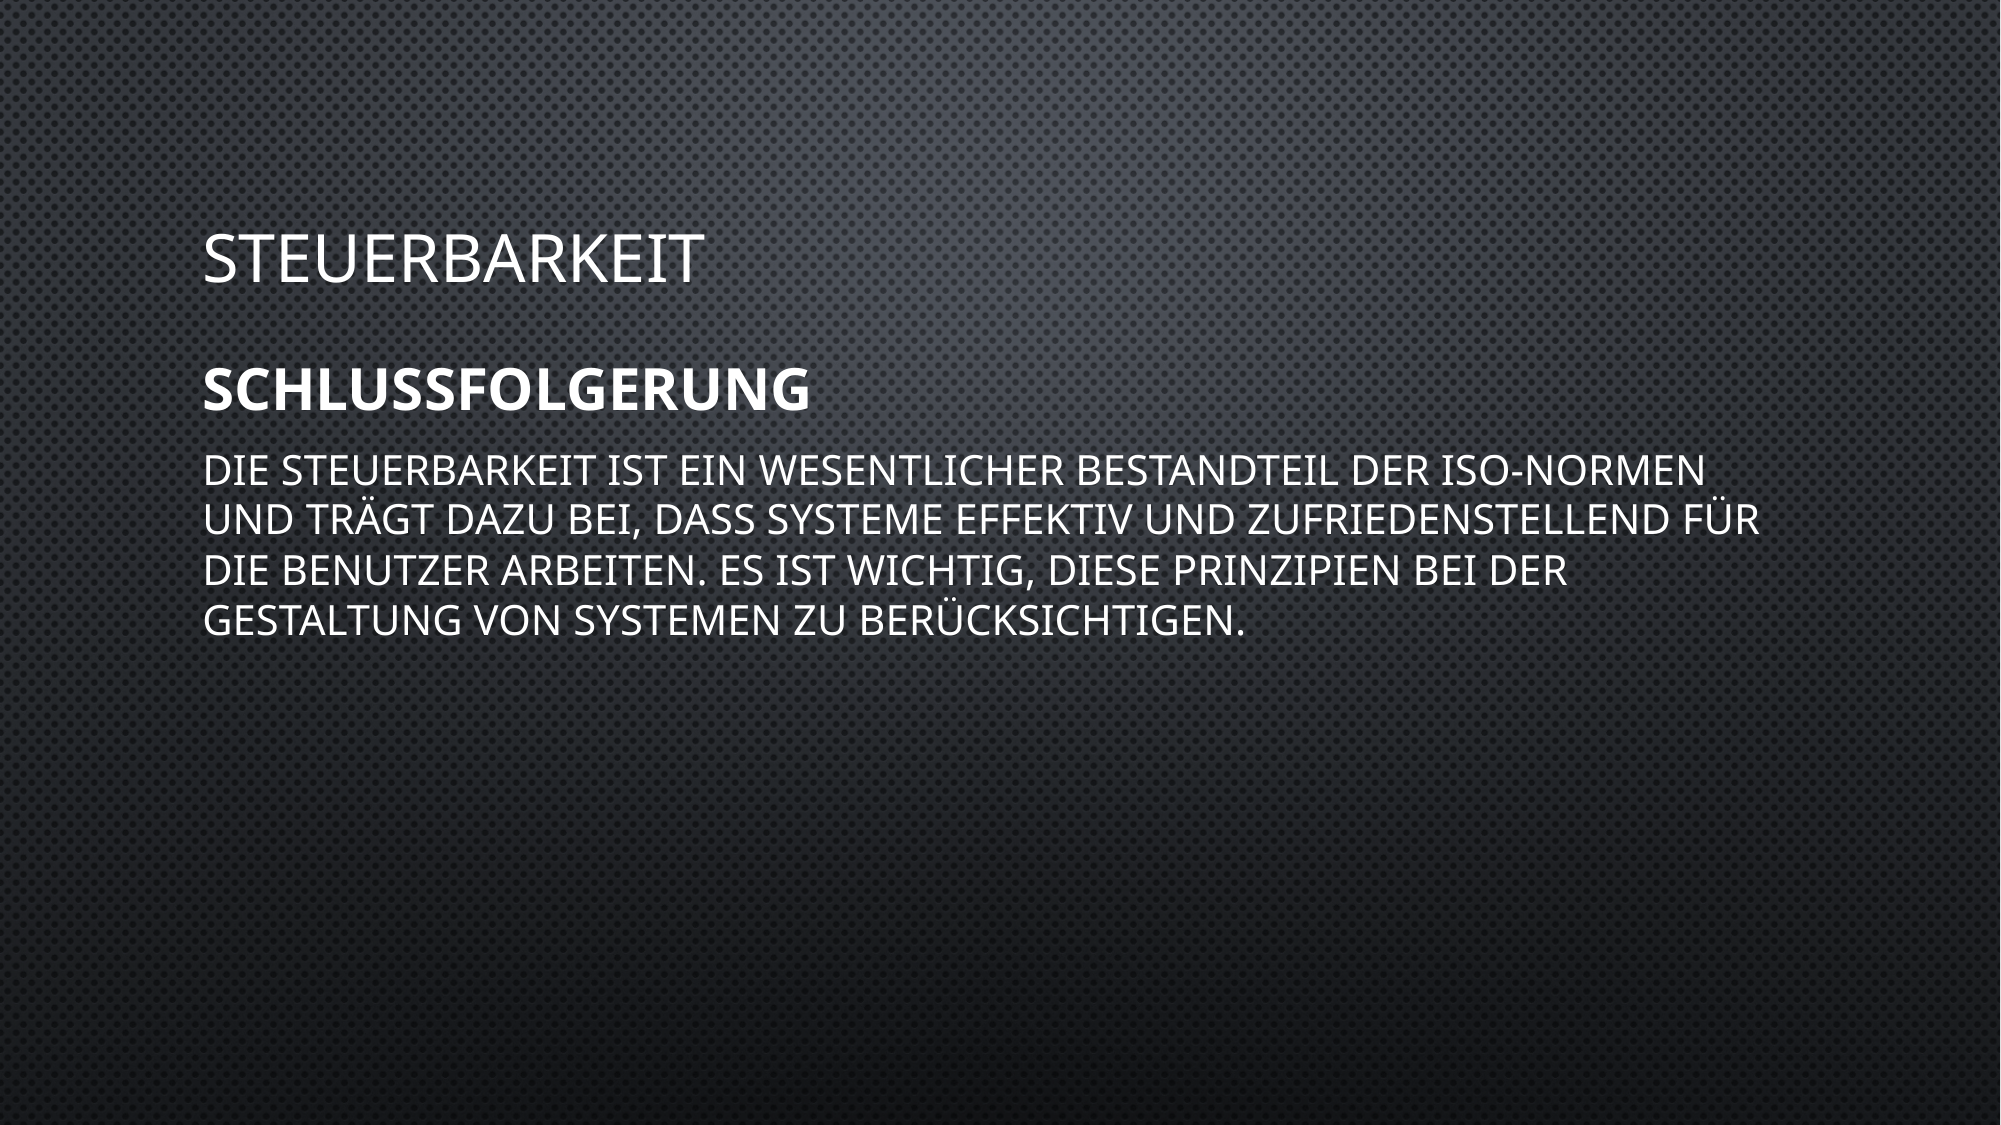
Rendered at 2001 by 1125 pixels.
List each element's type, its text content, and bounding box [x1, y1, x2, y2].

title Steuerbarkeit [187, 99, 1813, 256]
list Schlussfolgerung Die Steuerbarkeit ist ein wesentlicher Bestandteil der ISO-Normen und trägt dazu bei, dass Systeme effektiv und zufriedenstellend für die Benutzer arbeiten. Es ist wichtig, diese Prinzipien bei der Gestaltung von Systemen zu berücksichtigen. [187, 256, 1813, 740]
